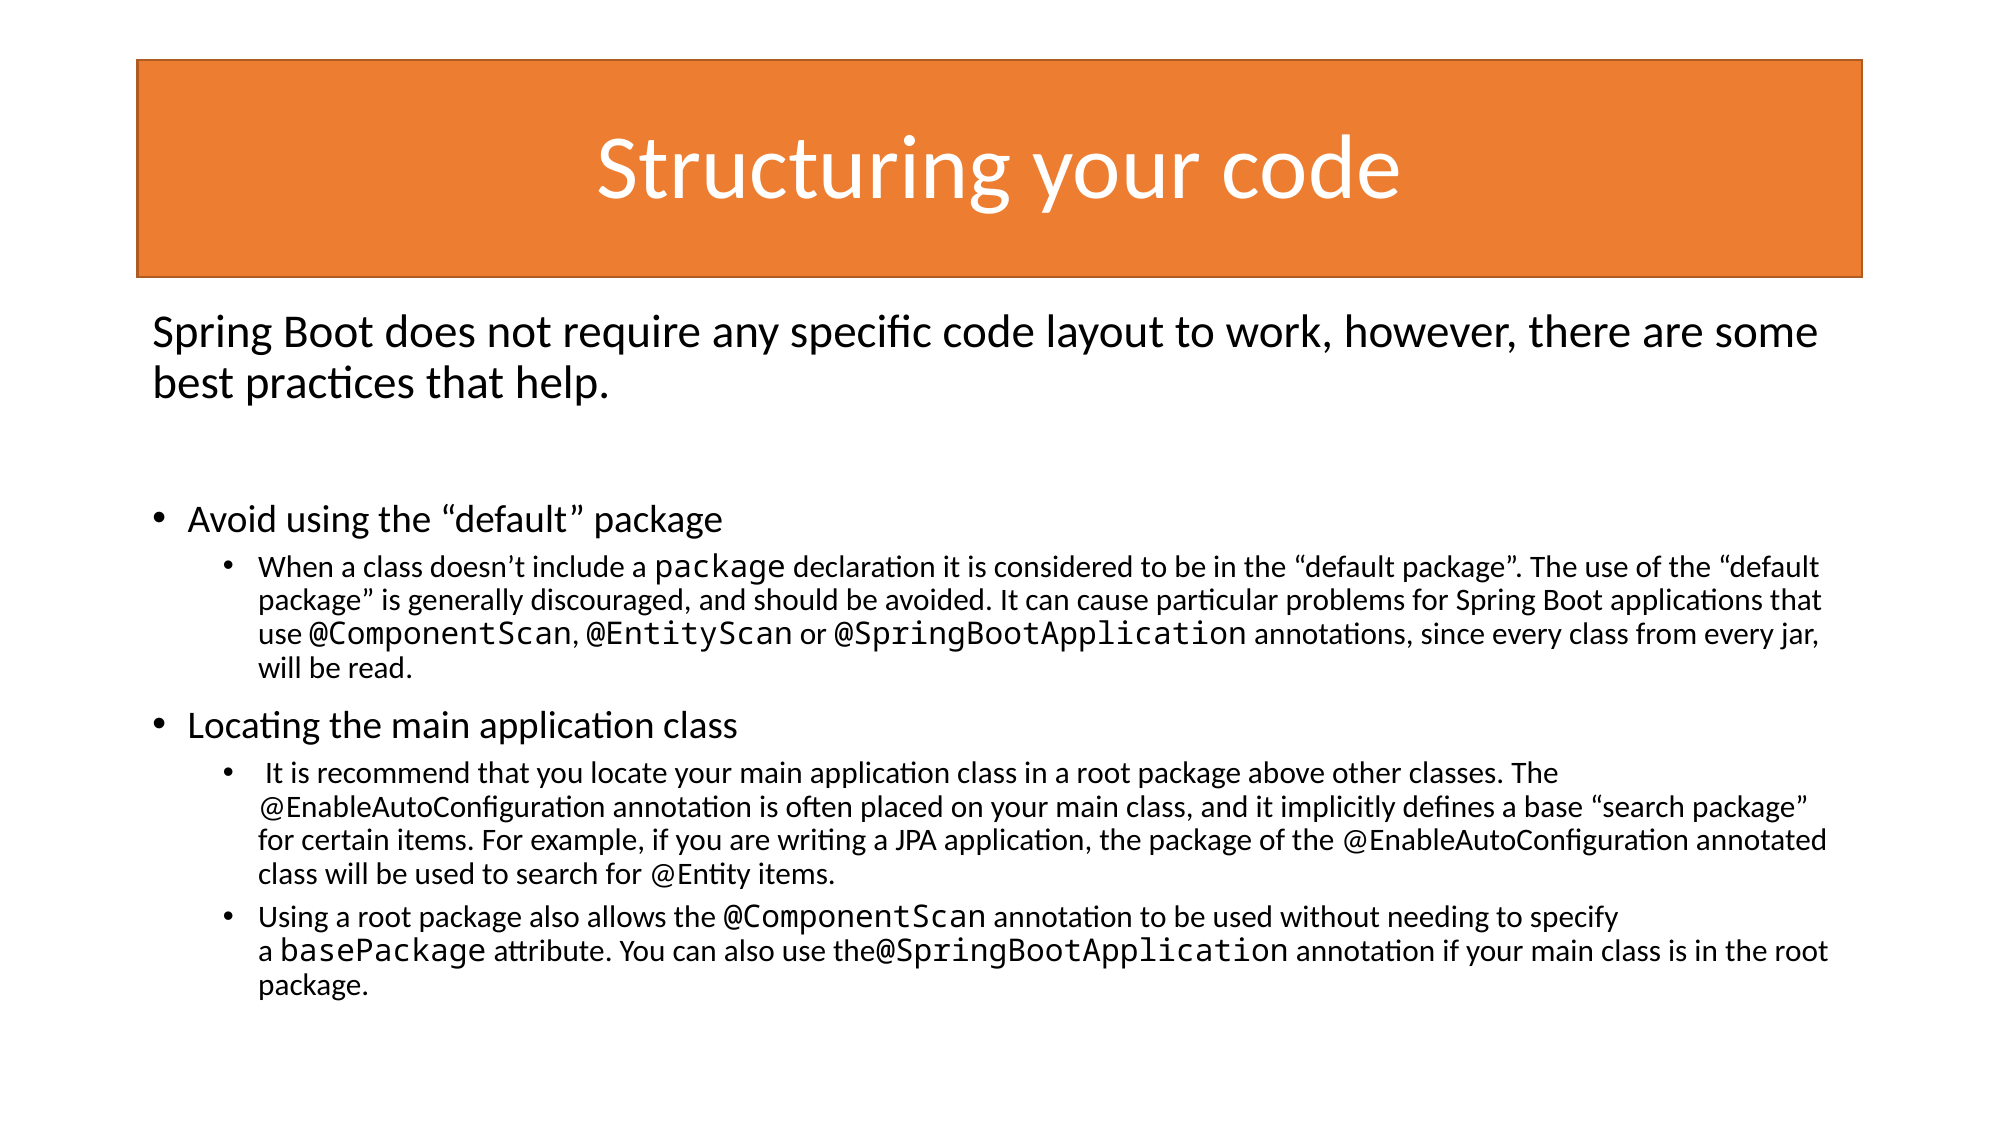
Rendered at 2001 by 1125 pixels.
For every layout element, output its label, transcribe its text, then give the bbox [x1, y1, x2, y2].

title Structuring your code [136, 59, 1863, 278]
list Spring Boot does not require any specific code layout to work, however, there are some best practices that help. Avoid using the “default” package When a class doesn’t include a package declaration it is considered to be in the “default package”. The use of the “default package” is generally discouraged, and should be avoided. It can cause particular problems for Spring Boot applications that use @ComponentScan, @EntityScan or @SpringBootApplication annotations, since every class from every jar, will be read. Locating the main application class It is recommend that you locate your main application class in a root package above other classes. The @EnableAutoConfiguration annotation is often placed on your main class, and it implicitly defines a base “search package” for certain items. For example, if you are writing a JPA application, the package of the @EnableAutoConfiguration annotated class will be used to search for @Entity items. Using a root package also allows the @ComponentScan annotation to be used without needing to specify a basePackage attribute. You can also use the@SpringBootApplication annotation if your main class is in the root package. [137, 299, 1863, 1014]
